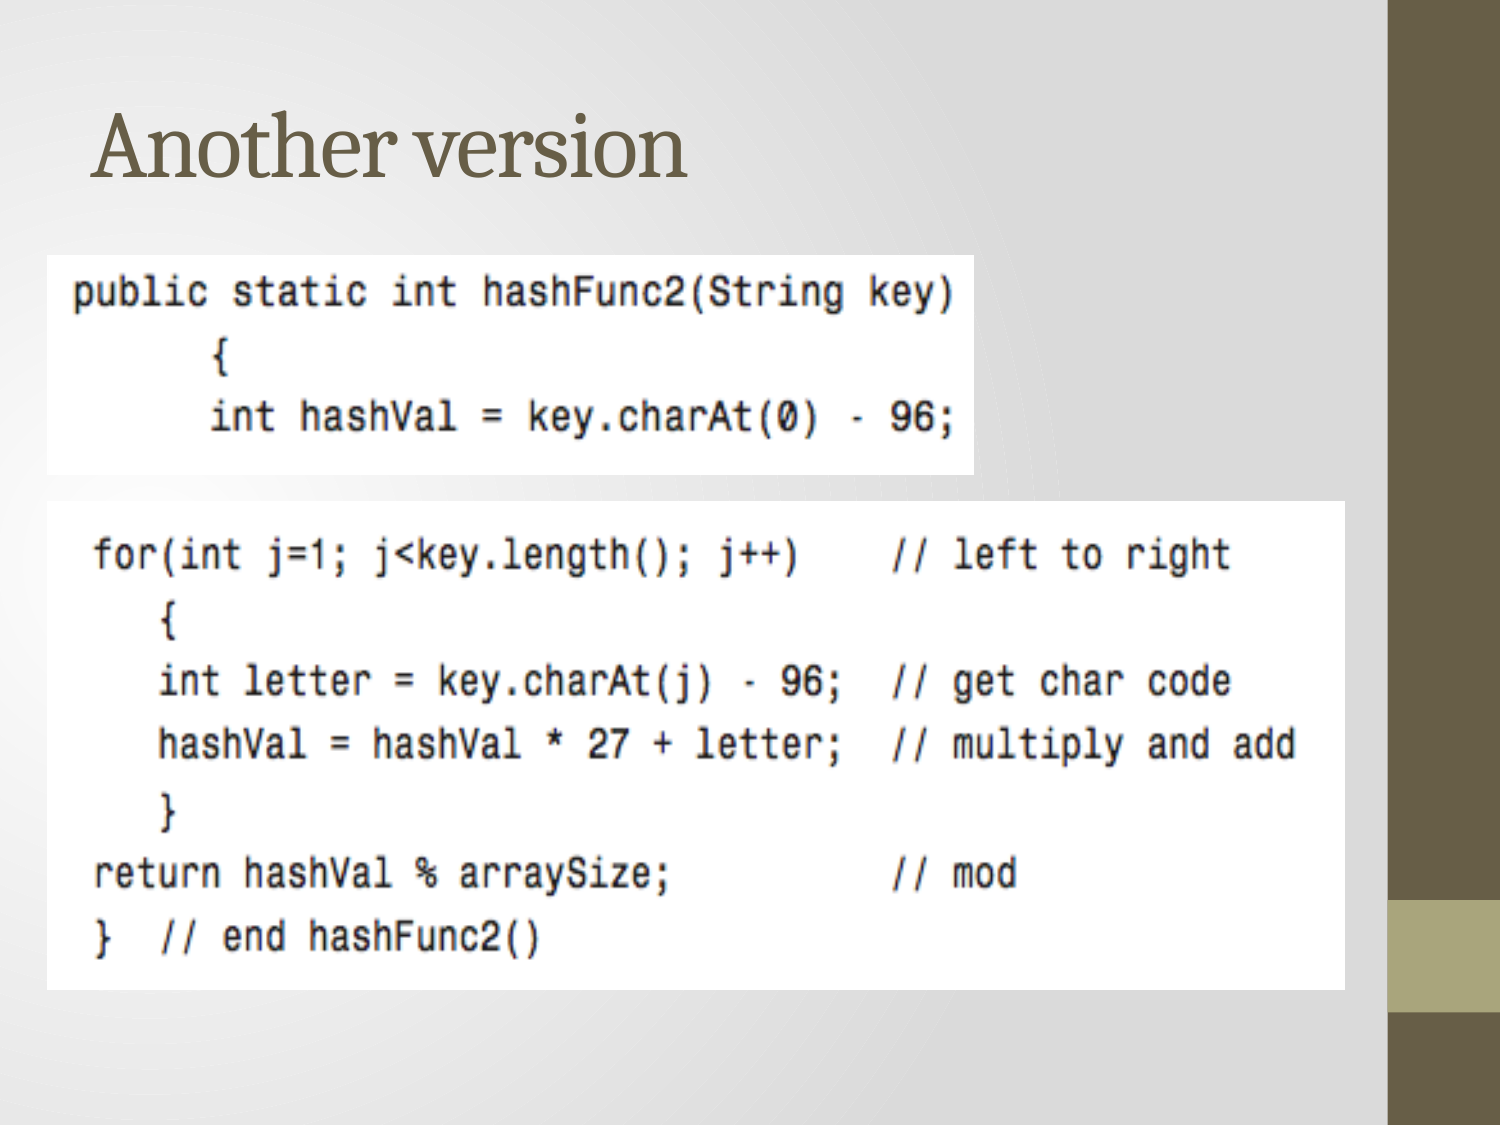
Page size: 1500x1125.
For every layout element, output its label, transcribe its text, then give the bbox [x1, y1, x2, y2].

picture [47, 255, 974, 476]
picture [47, 500, 1346, 990]
title Another version [75, 45, 1325, 233]
